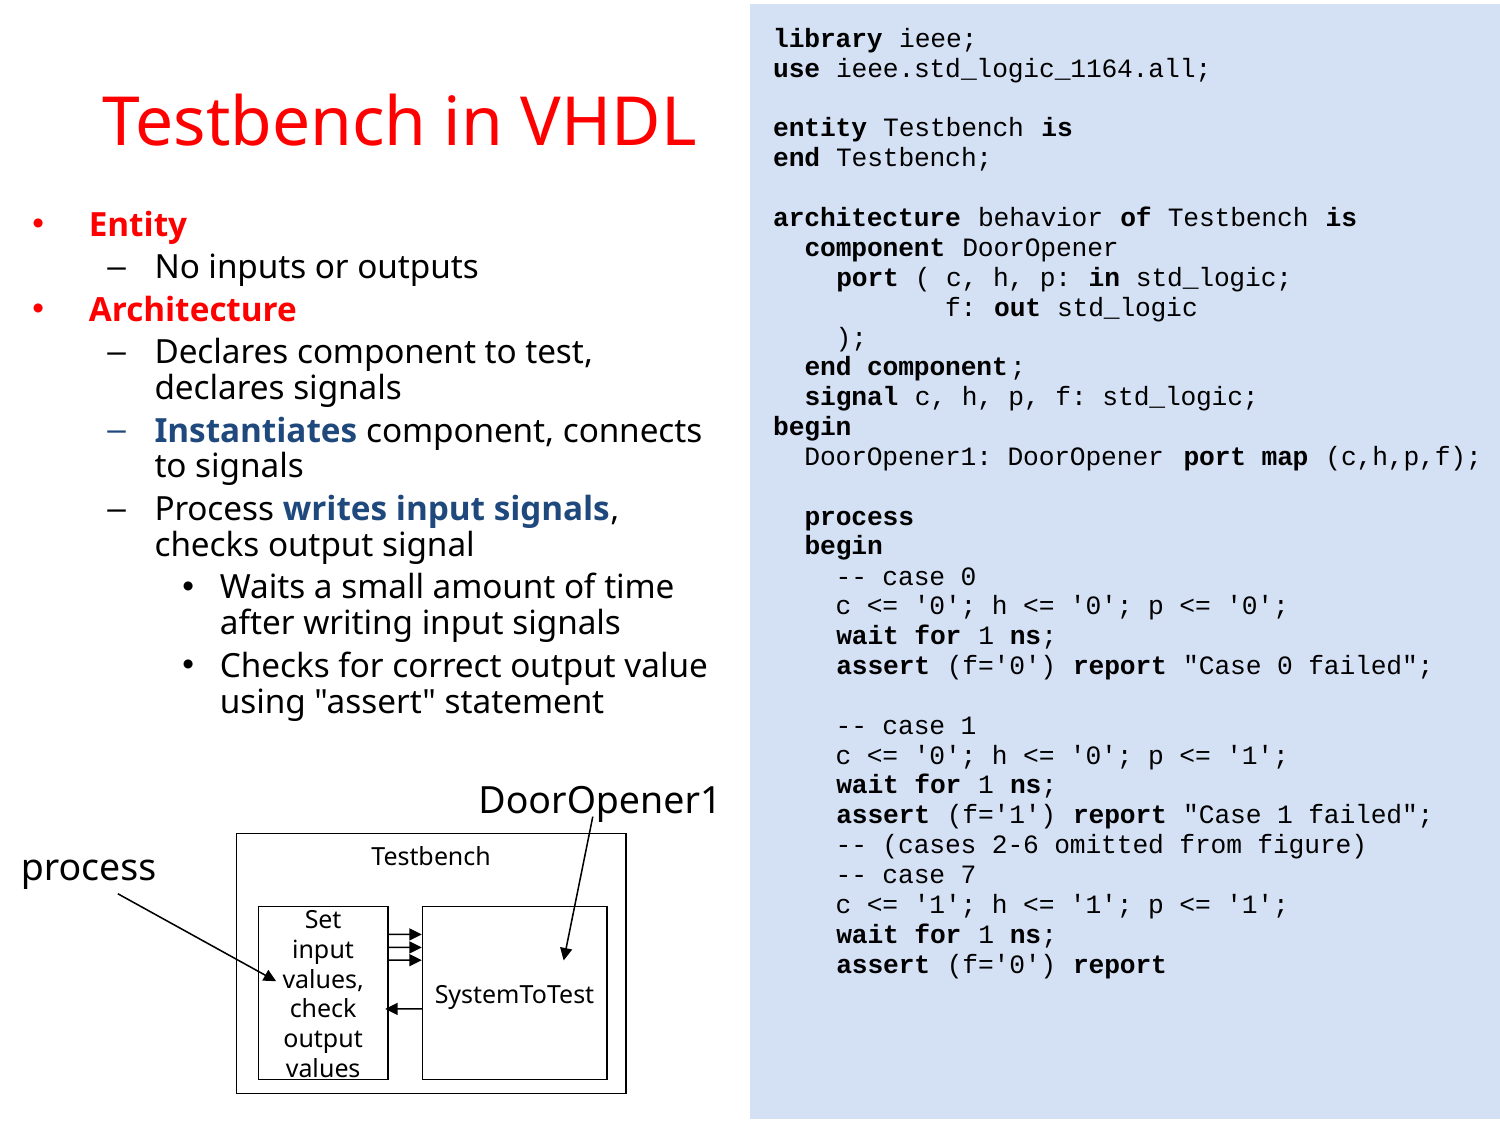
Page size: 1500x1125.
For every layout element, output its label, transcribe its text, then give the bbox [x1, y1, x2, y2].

title Testbench in VHDL [37, 50, 744, 188]
text_box process [5, 835, 172, 896]
text_box Entity No inputs or outputs Architecture Declares component to test, declares signals Instantiates component, connects to signals Process writes input signals, checks output signal Waits a small amount of time after writing input signals Checks for correct output value using "assert" statement [17, 200, 728, 828]
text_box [236, 833, 627, 1094]
picture [749, 4, 1500, 1125]
text_box DoorOpener1 [463, 768, 737, 829]
